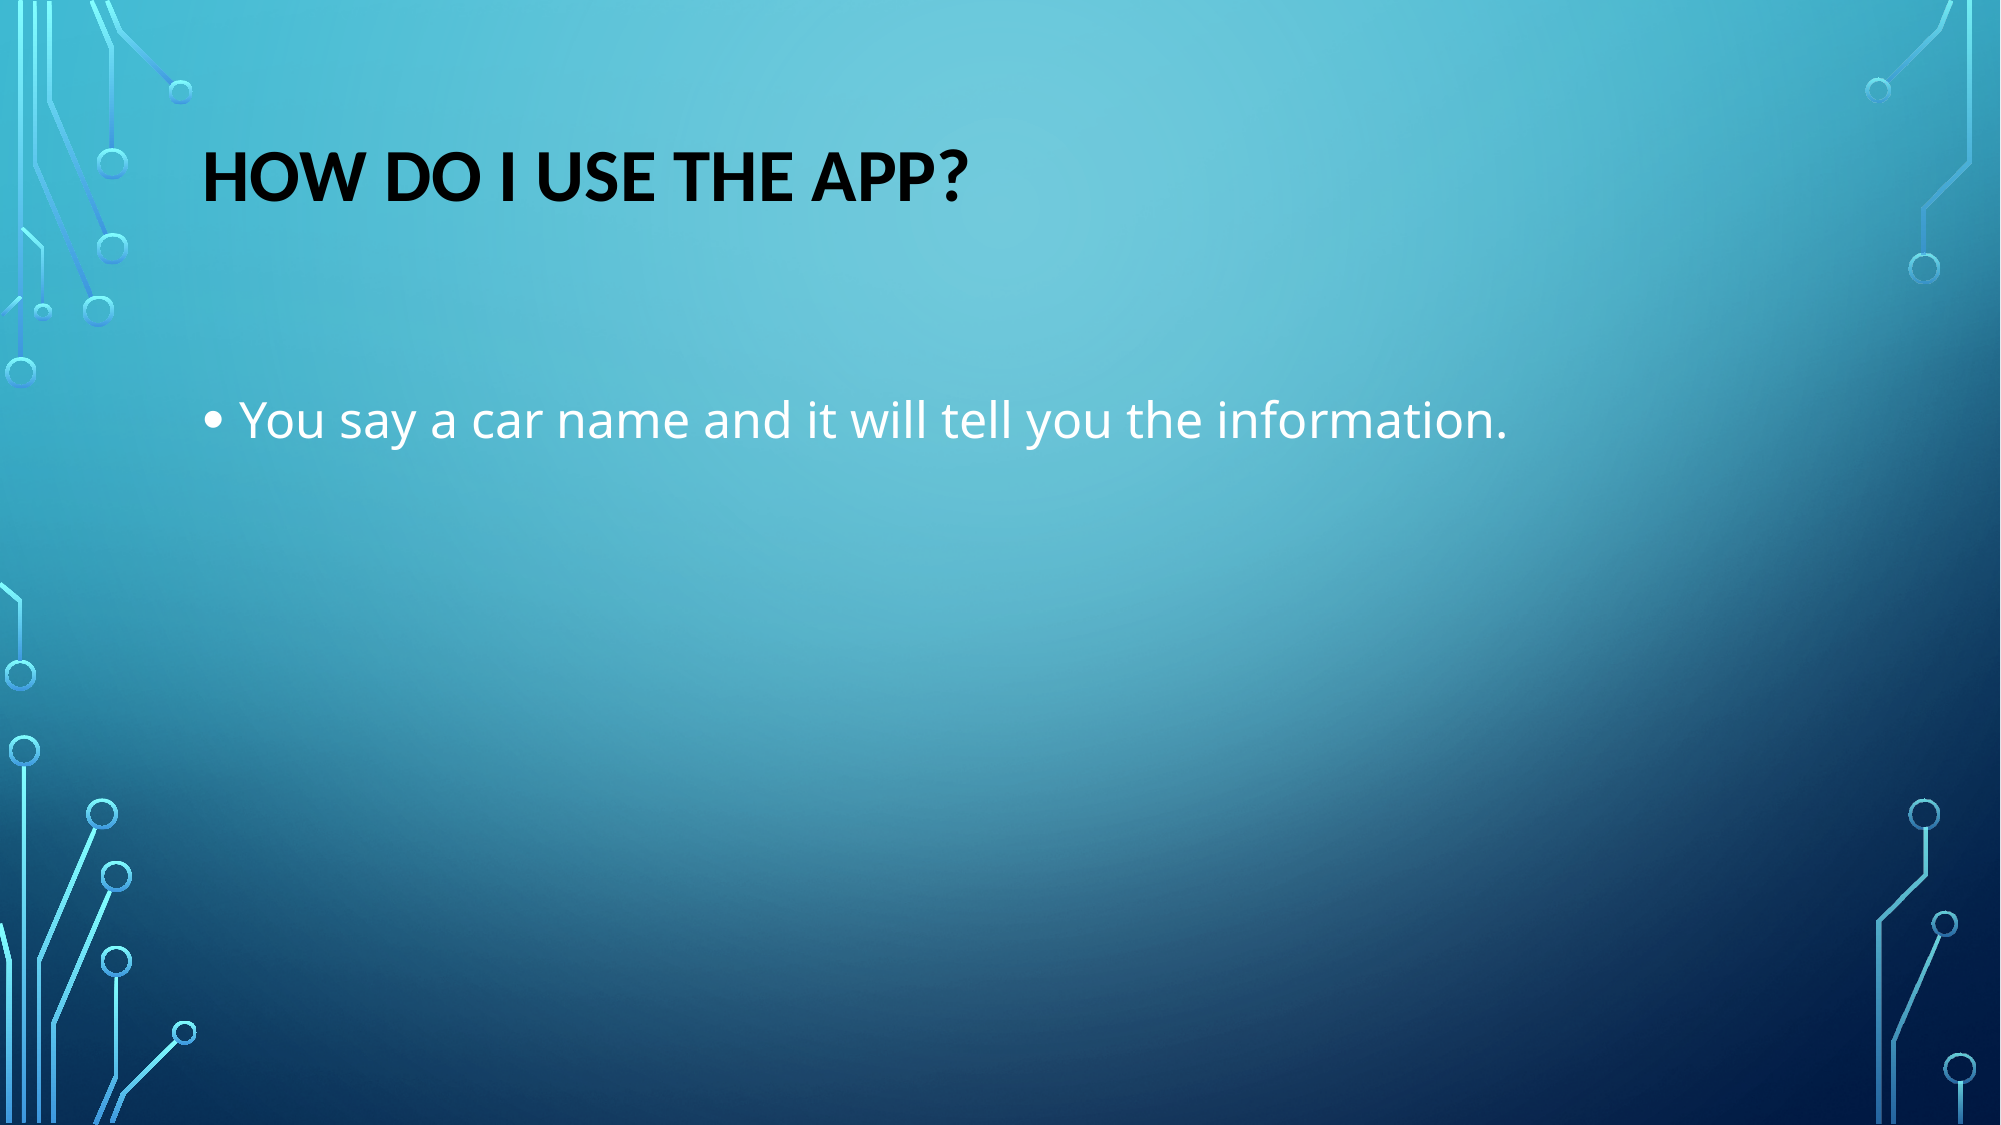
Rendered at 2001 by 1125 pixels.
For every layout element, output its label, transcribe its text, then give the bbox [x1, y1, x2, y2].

list You say a car name and it will tell you the information. [187, 369, 1813, 950]
title How do I use the App? [187, 101, 1813, 344]
